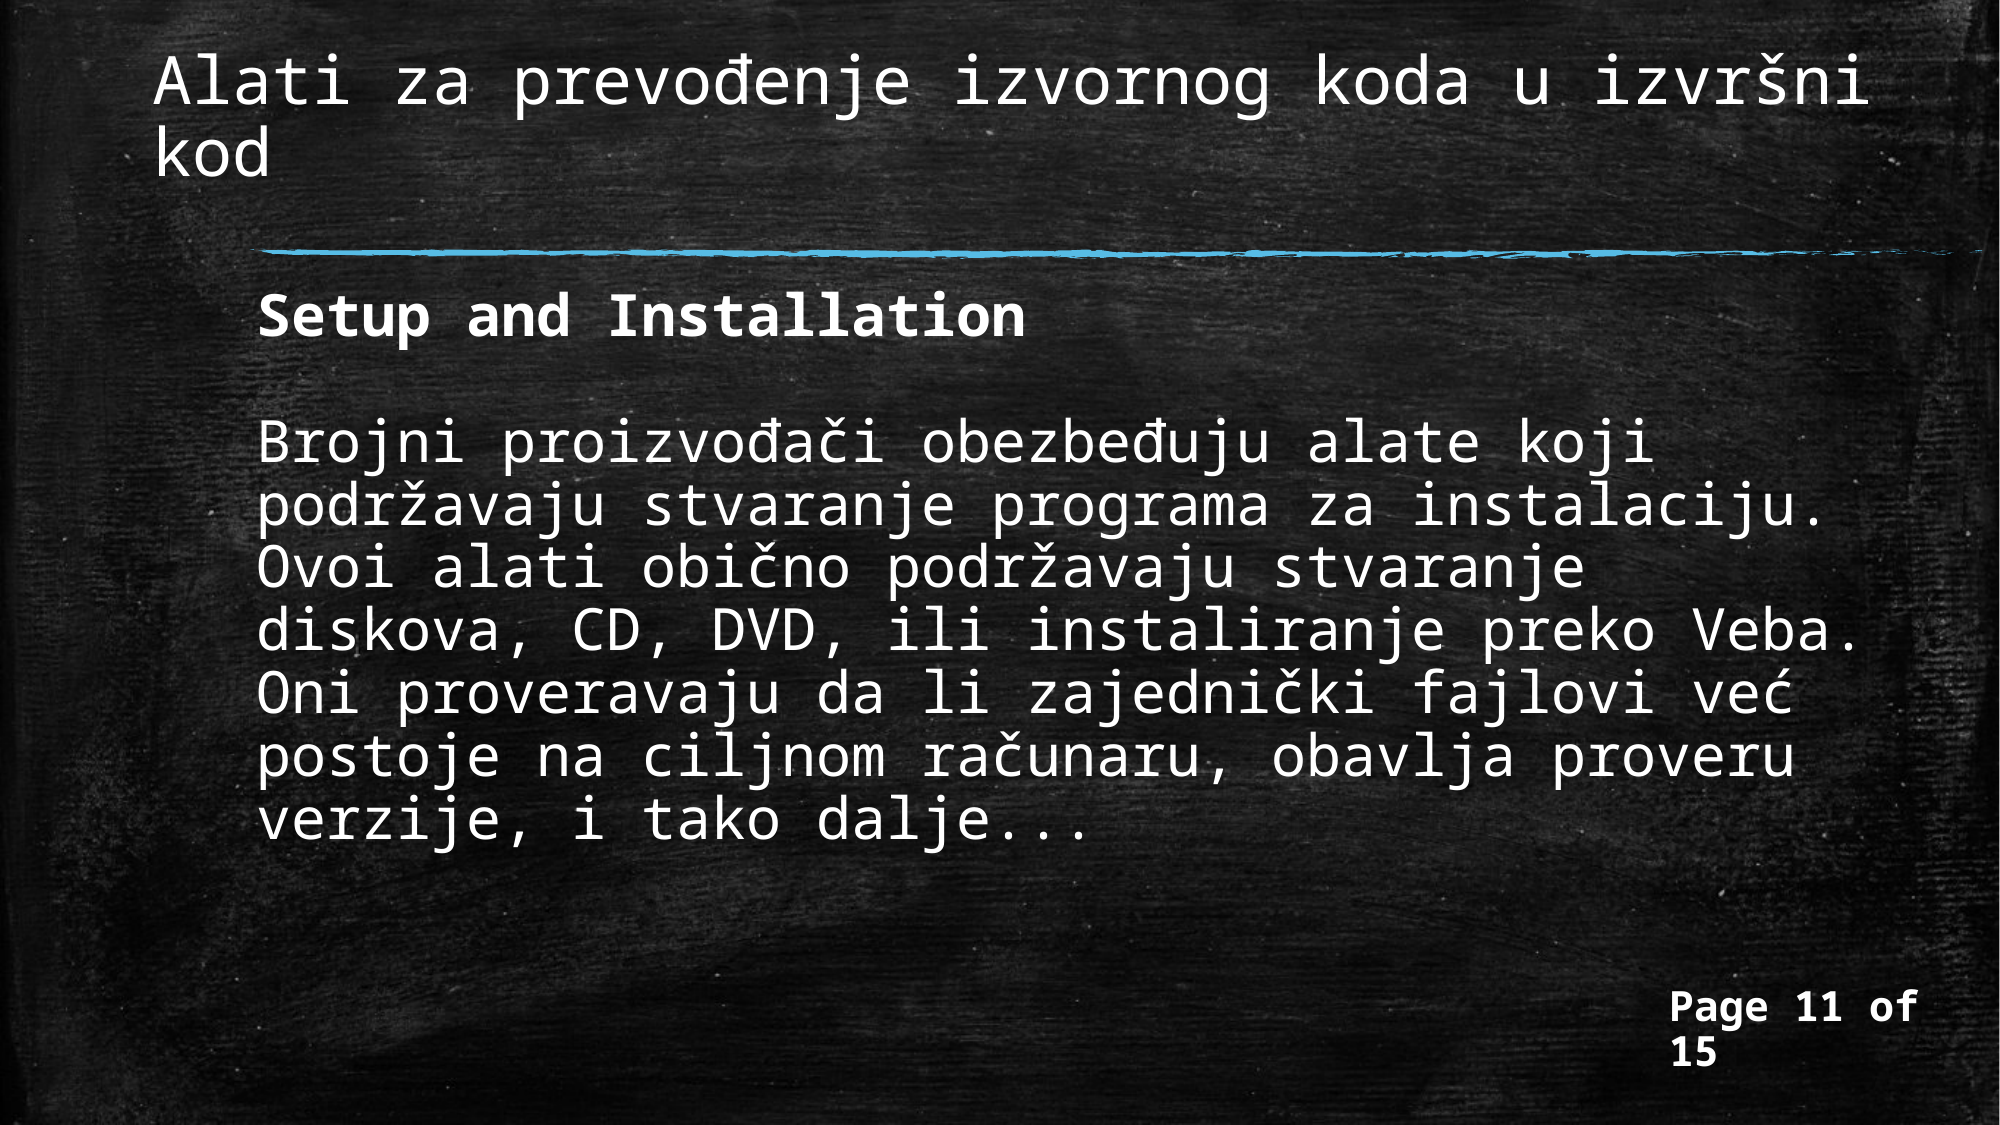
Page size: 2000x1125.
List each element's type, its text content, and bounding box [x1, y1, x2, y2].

text_box Setup and Installation Brojni proizvođači obezbeđuju alate koji podržavaju stvaranje programa za instalaciju. Ovoi alati obično podržavaju stvaranje diskova, CD, DVD, ili instaliranje preko Veba. Oni proveravaju da li zajednički fajlovi već postoje na ciljnom računaru, obavlja proveru verzije, i tako dalje... [241, 278, 1883, 917]
text_box Page 11 of 15 [1653, 1012, 1997, 1084]
title Alati za prevođenje izvornog koda u izvršni kod [137, 30, 1898, 199]
